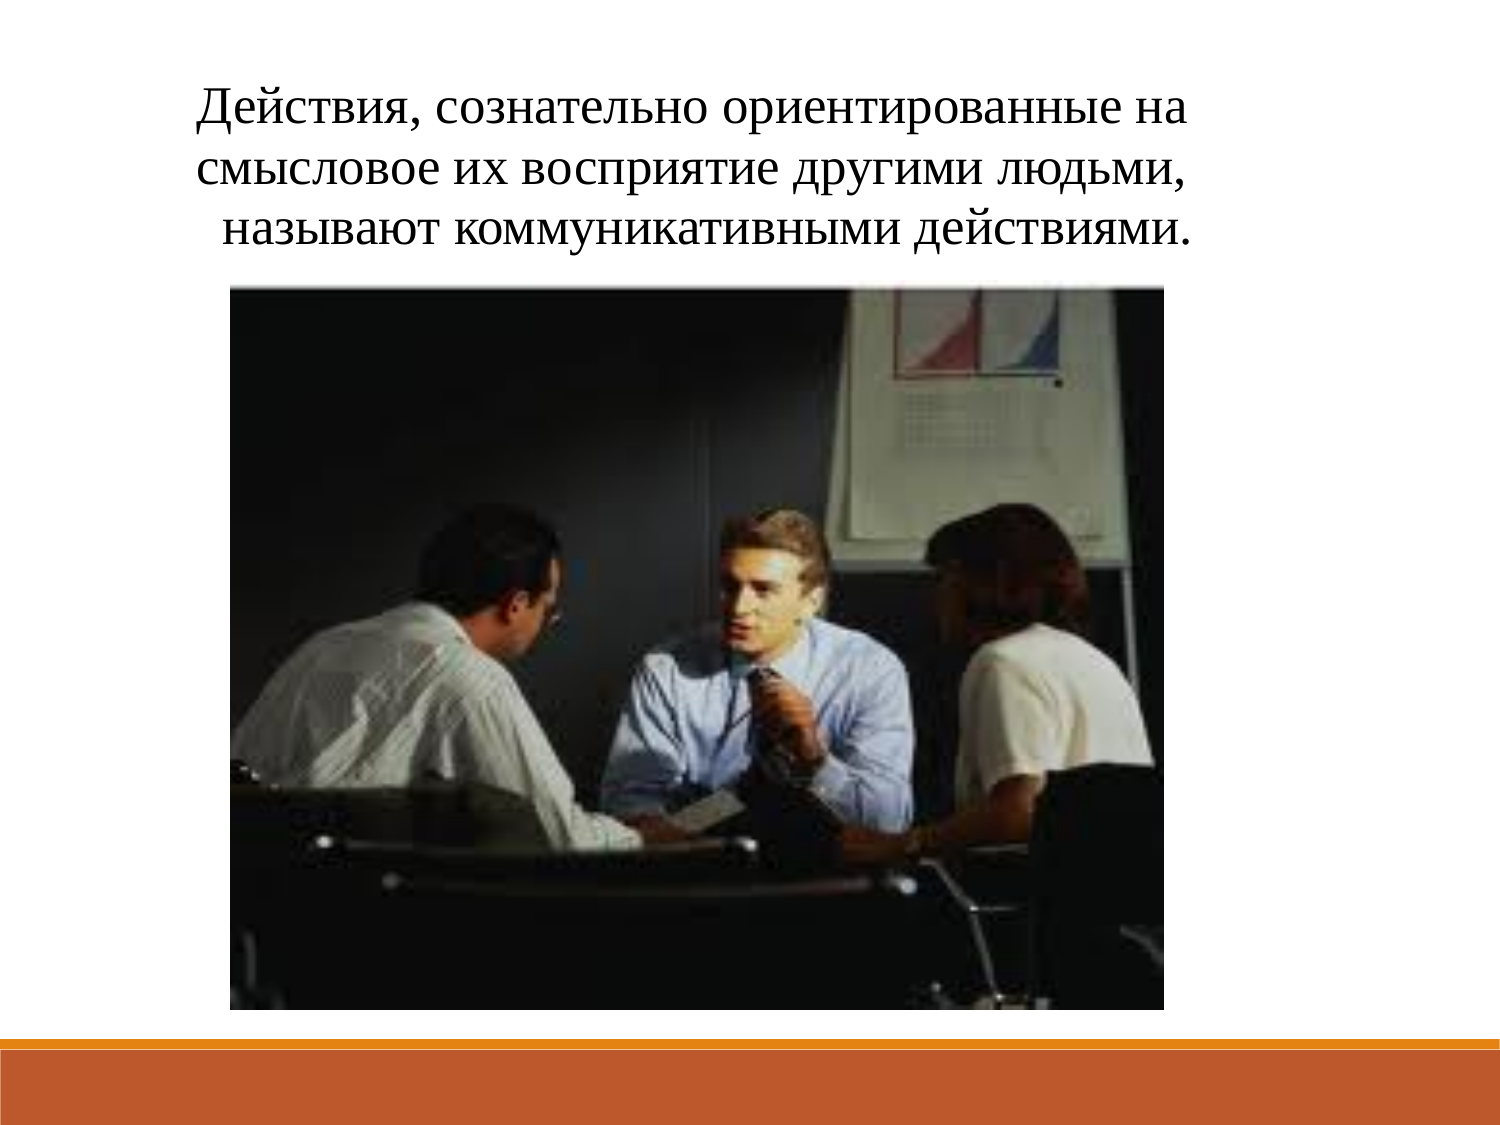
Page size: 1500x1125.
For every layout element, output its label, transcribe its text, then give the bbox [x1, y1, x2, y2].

text_box Действия, сознательно ориентированные на смысловое их восприятие другими людьми, называют коммуникативными действиями. [182, 66, 1480, 281]
picture [229, 280, 1164, 1011]
